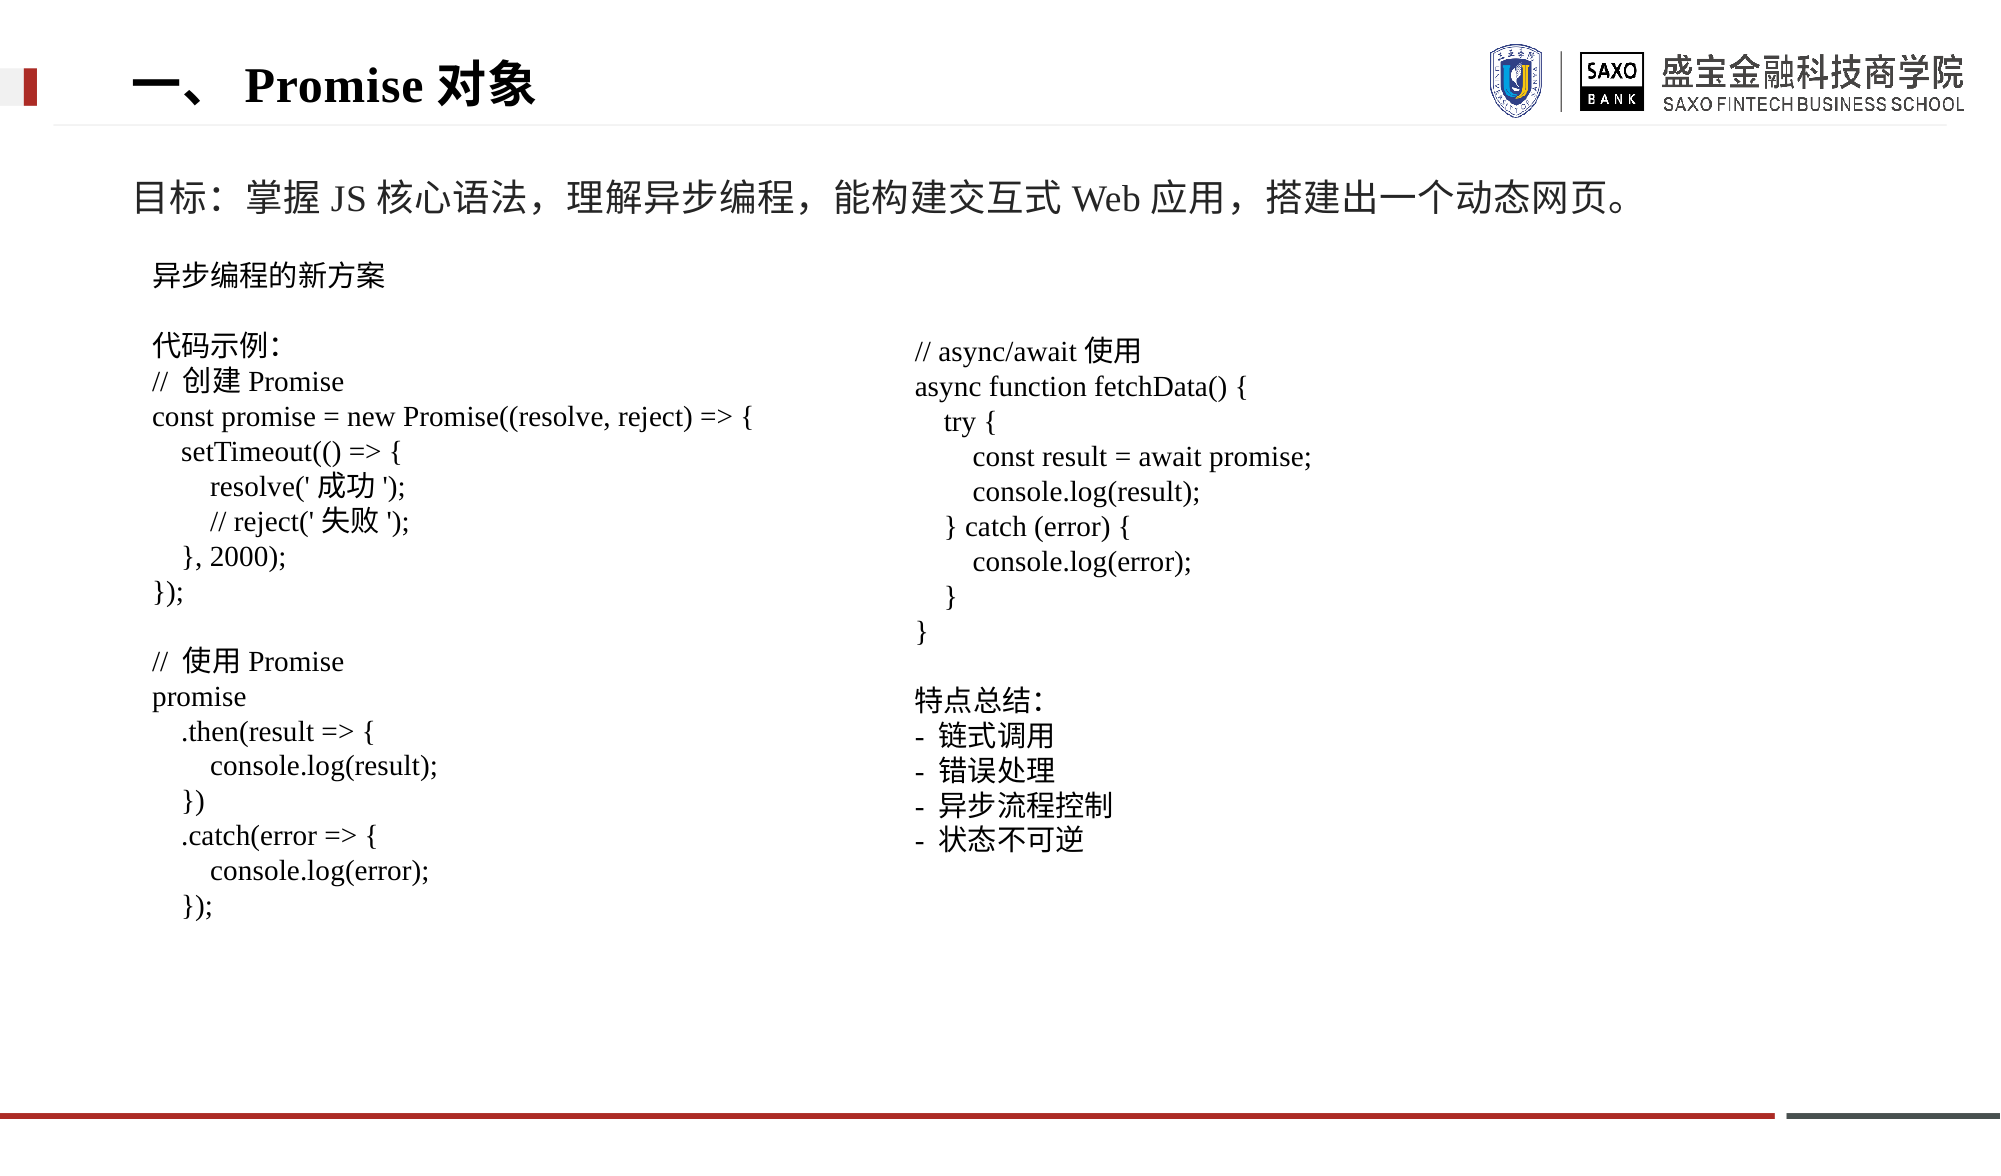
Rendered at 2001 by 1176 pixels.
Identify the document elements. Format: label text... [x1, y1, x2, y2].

text_box 一、Promise对象 [131, 44, 820, 113]
text_box 目标：掌握JS核心语法，理解异步编程，能构建交互式Web应用，搭建出一个动态网页。 [131, 167, 1762, 220]
picture [0, 1112, 1775, 1119]
picture [1489, 43, 1964, 118]
picture [0, 68, 37, 106]
picture [1786, 1112, 2000, 1119]
text_box 异步编程的新方案 代码示例： // 创建Promise const promise = new Promise((resolve, reject) => { setTimeout(() => { resolve('成功'); // reject('失败'); }, 2000); }); // 使用Promise promise .then(result => { console.log(result); }) .catch(error => { console.log(error); }); [137, 249, 875, 929]
text_box // async/await使用 async function fetchData() { try { const result = await promise; console.log(result); } catch (error) { console.log(error); } } 特点总结： - 链式调用 - 错误处理 - 异步流程控制 - 状态不可逆 [900, 324, 1900, 865]
